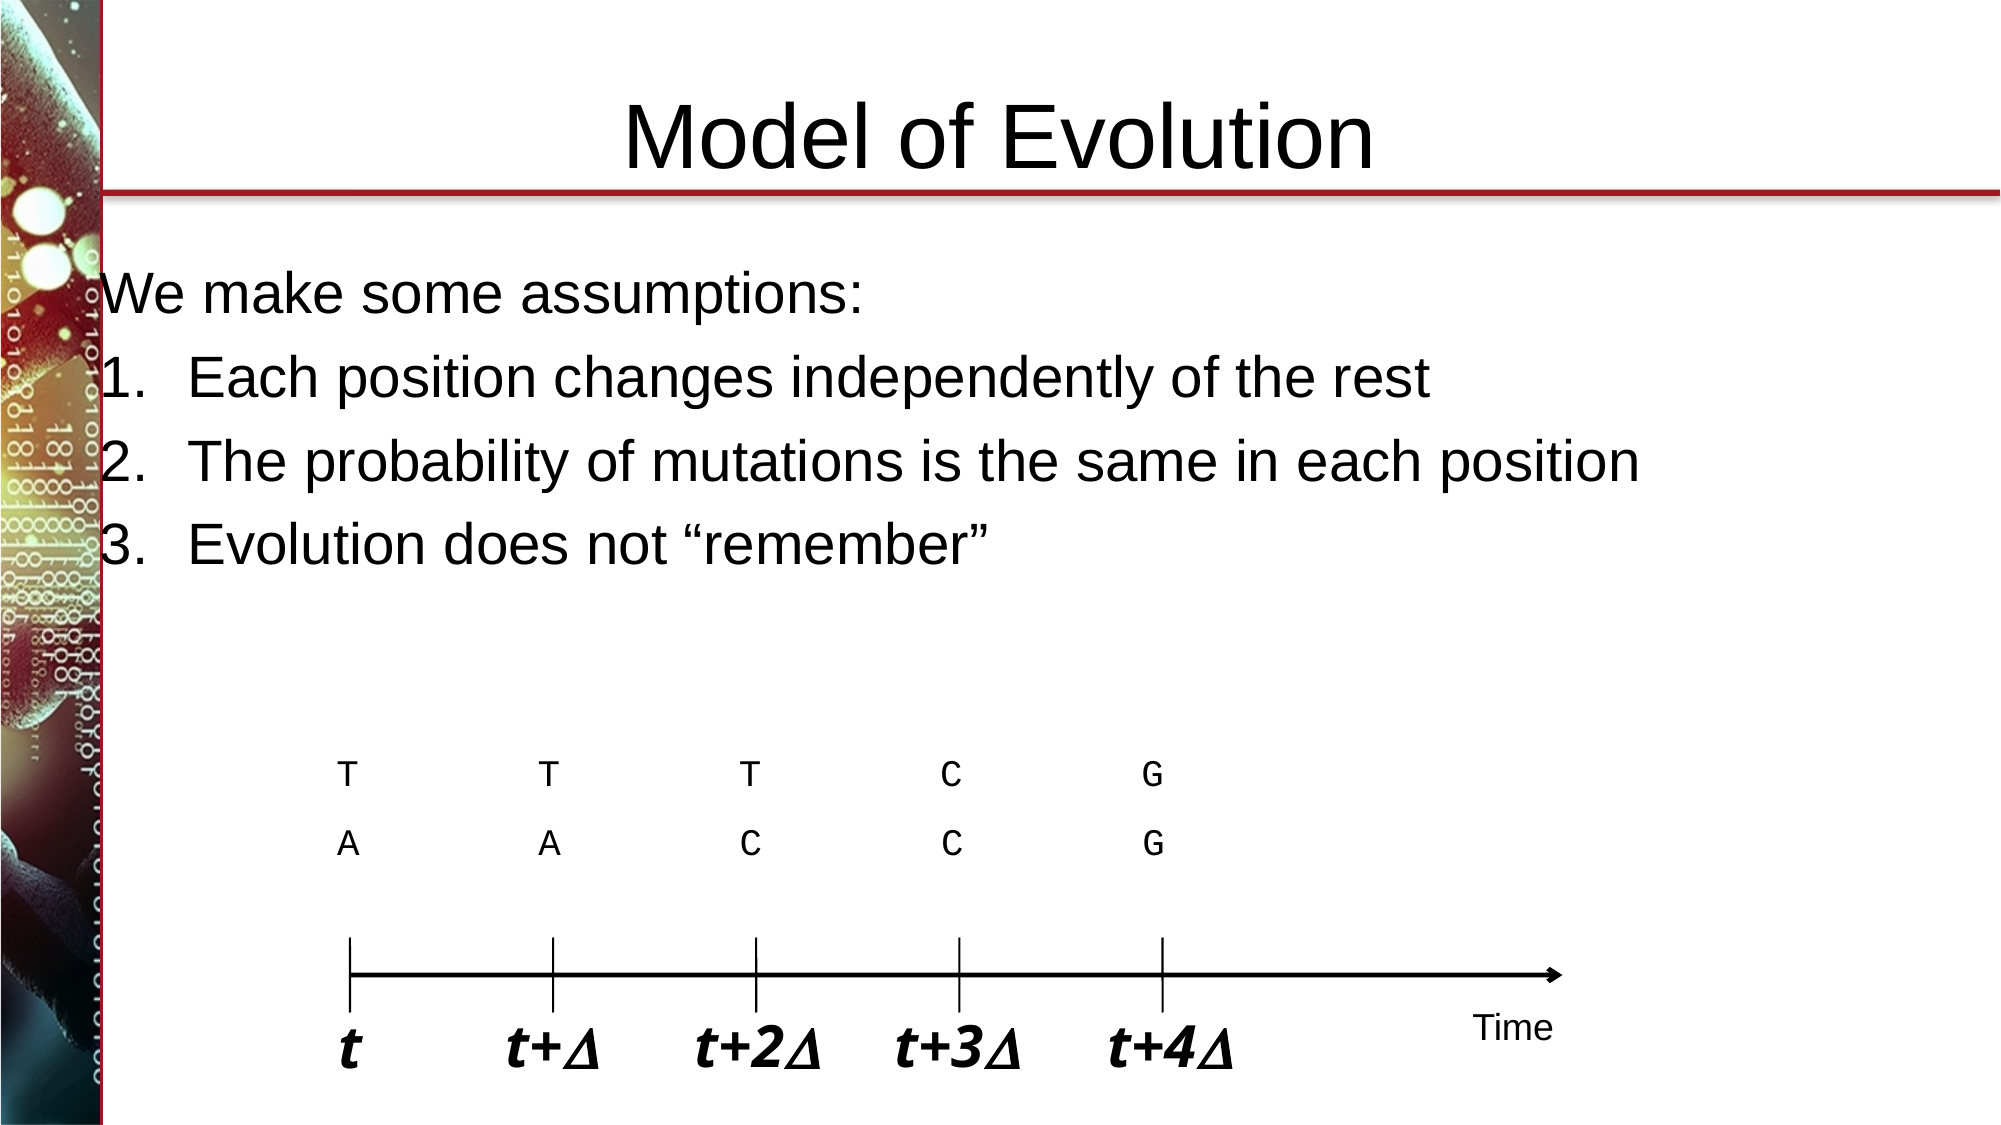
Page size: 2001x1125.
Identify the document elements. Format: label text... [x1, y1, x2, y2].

text_box t+3 [879, 1022, 1035, 1087]
text_box t+2 [679, 1022, 835, 1087]
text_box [349, 937, 1563, 1013]
text_box t [323, 1002, 378, 1088]
list We make some assumptions: Each position changes independently of the rest The probability of mutations is the same in each position Evolution does not “remember” [99, 263, 1900, 916]
title Model of Evolution [99, 44, 1900, 233]
picture [1, 1, 100, 1124]
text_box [321, 809, 1181, 871]
text_box t+4 [1092, 1022, 1248, 1087]
text_box t+ [490, 1022, 614, 1087]
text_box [320, 740, 1180, 802]
text_box Time [1457, 995, 1569, 1055]
